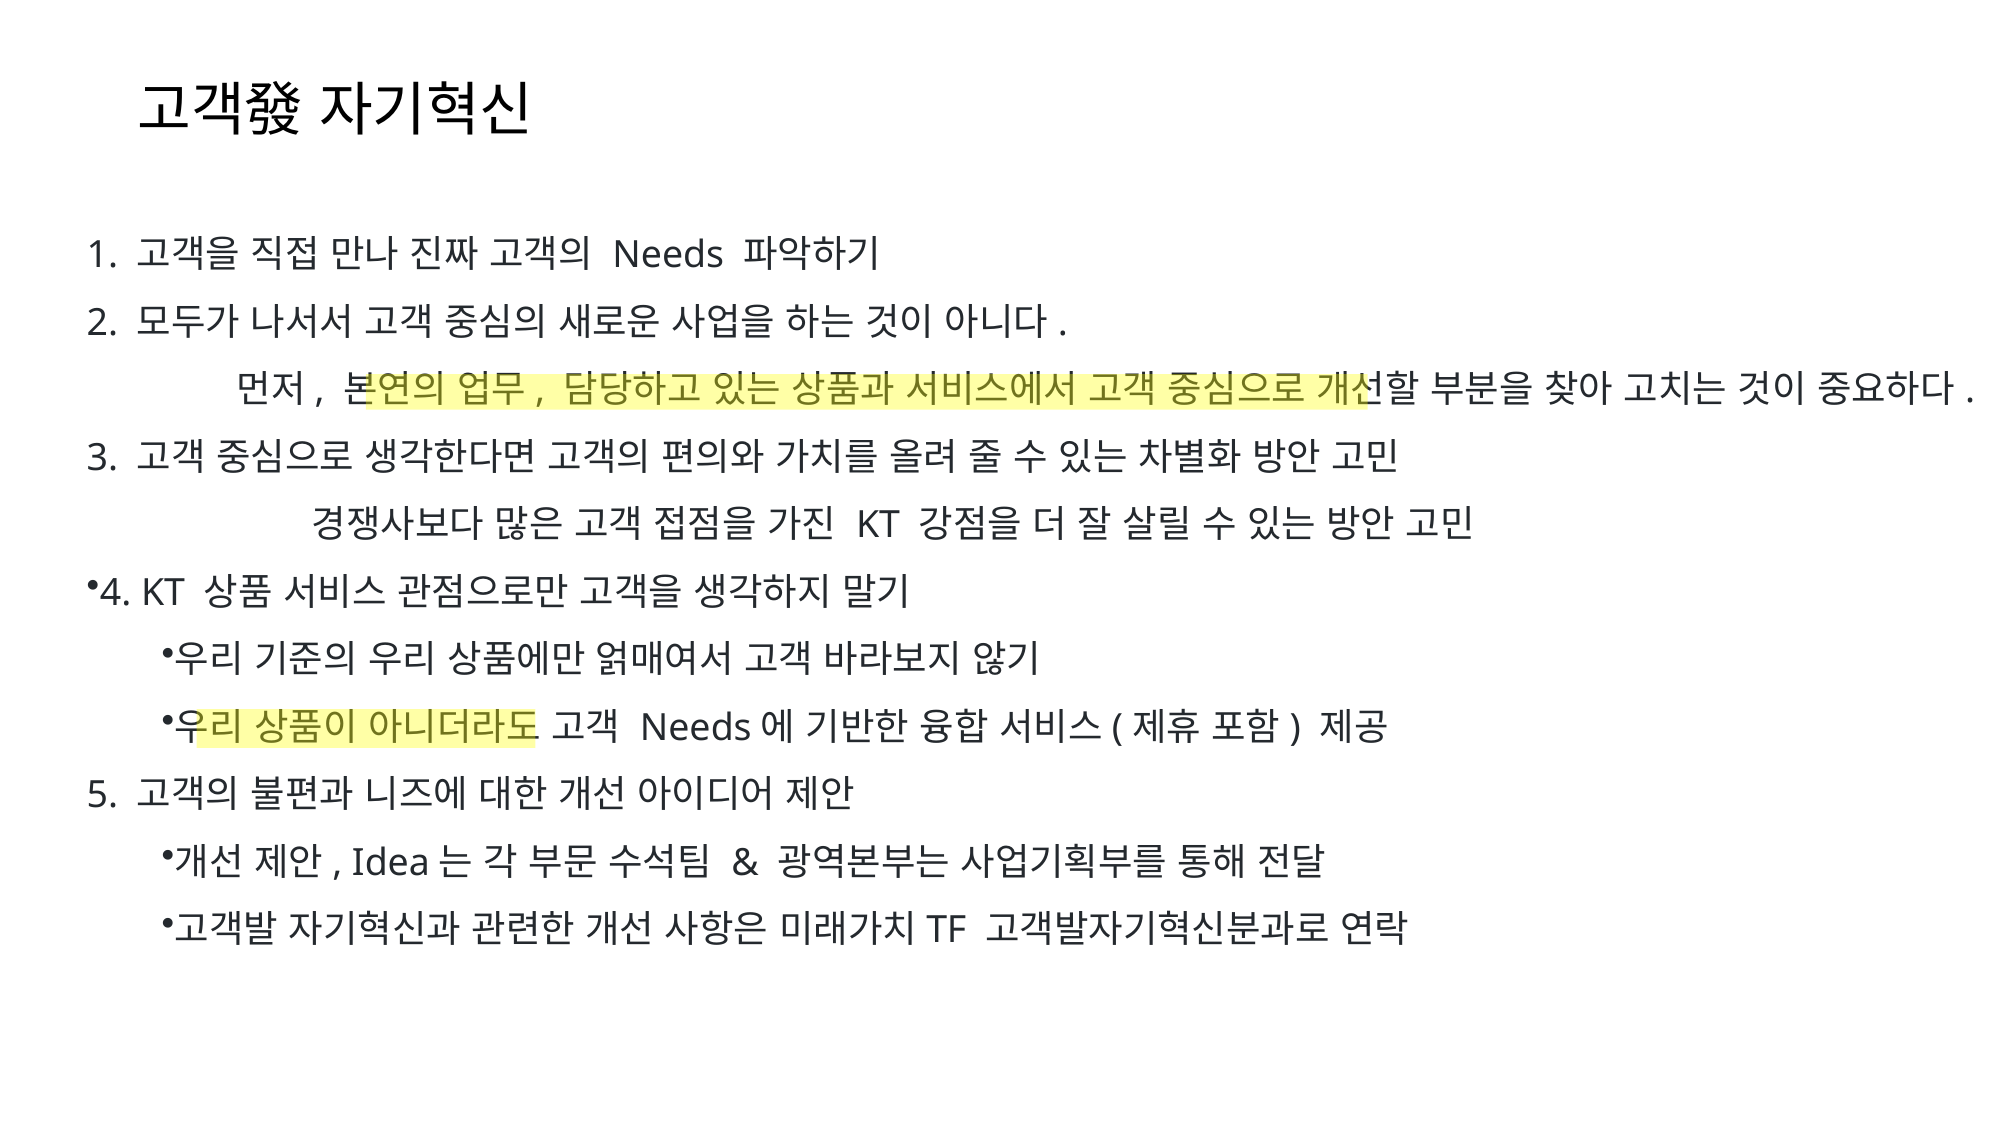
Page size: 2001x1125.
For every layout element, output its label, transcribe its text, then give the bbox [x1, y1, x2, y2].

text_box [365, 373, 1369, 411]
text_box [196, 708, 536, 749]
text_box 1. 고객을 직접 만나 진짜 고객의 Needs 파악하기 2. 모두가 나서서 고객 중심의 새로운 사업을 하는 것이 아니다. 먼저, 본연의 업무, 담당하고 있는 상품과 서비스에서 고객 중심으로 개선할 부분을 찾아 고치는 것이 중요하다. 3. 고객 중심으로 생각한다면 고객의 편의와 가치를 올려 줄 수 있는 차별화 방안 고민 경쟁사보다 많은 고객 접점을 가진 KT 강점을 더 잘 살릴 수 있는 방안 고민 4. KT 상품 서비스 관점으로만 고객을 생각하지 말기 우리 기준의 우리 상품에만 얽매여서 고객 바라보지 않기 우리 상품이 아니더라도 고객 Needs에 기반한 융합 서비스(제휴 포함) 제공 5. 고객의 불편과 니즈에 대한 개선 아이디어 제안 개선 제안, Idea는 각 부문 수석팀 & 광역본부는 사업기획부를 통해 전달 고객발 자기혁신과 관련한 개선 사항은 미래가치TF 고객발자기혁신분과로 연락 [86, 162, 1975, 1018]
text_box 고객發 자기혁신 [123, 64, 549, 150]
